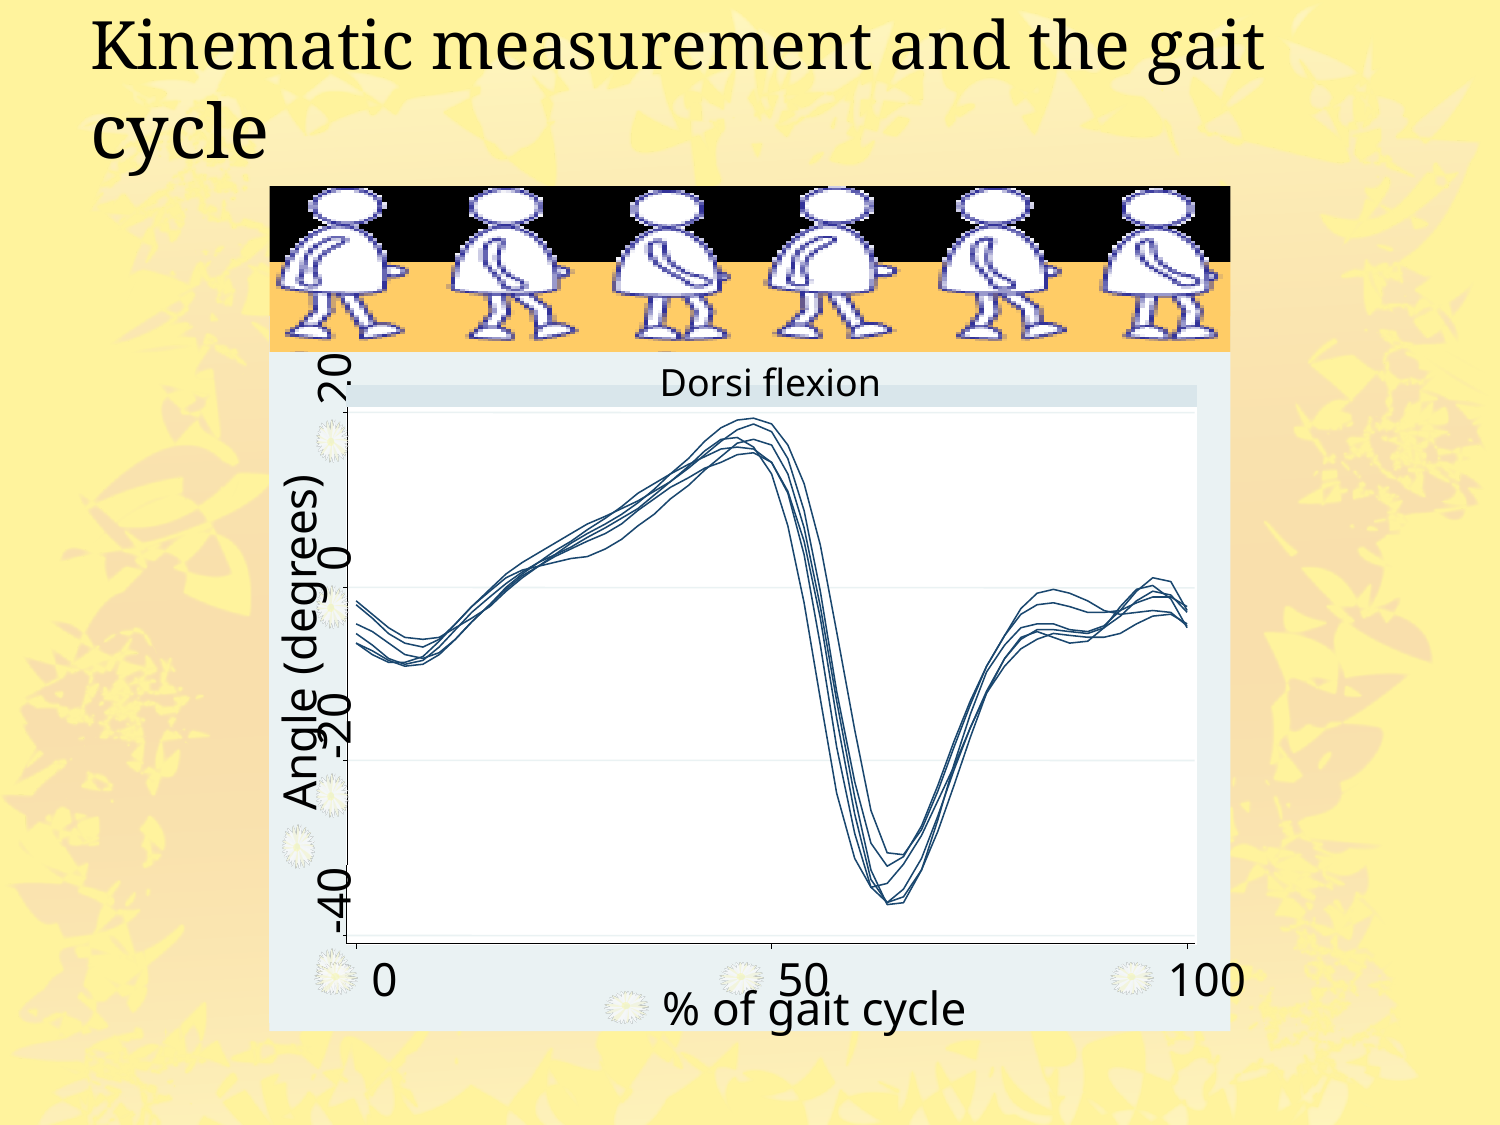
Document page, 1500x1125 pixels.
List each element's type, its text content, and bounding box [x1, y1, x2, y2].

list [269, 352, 1231, 1032]
picture [0, 0, 1500, 1125]
title Kinematic measurement and the gait cycle [75, 12, 1425, 164]
